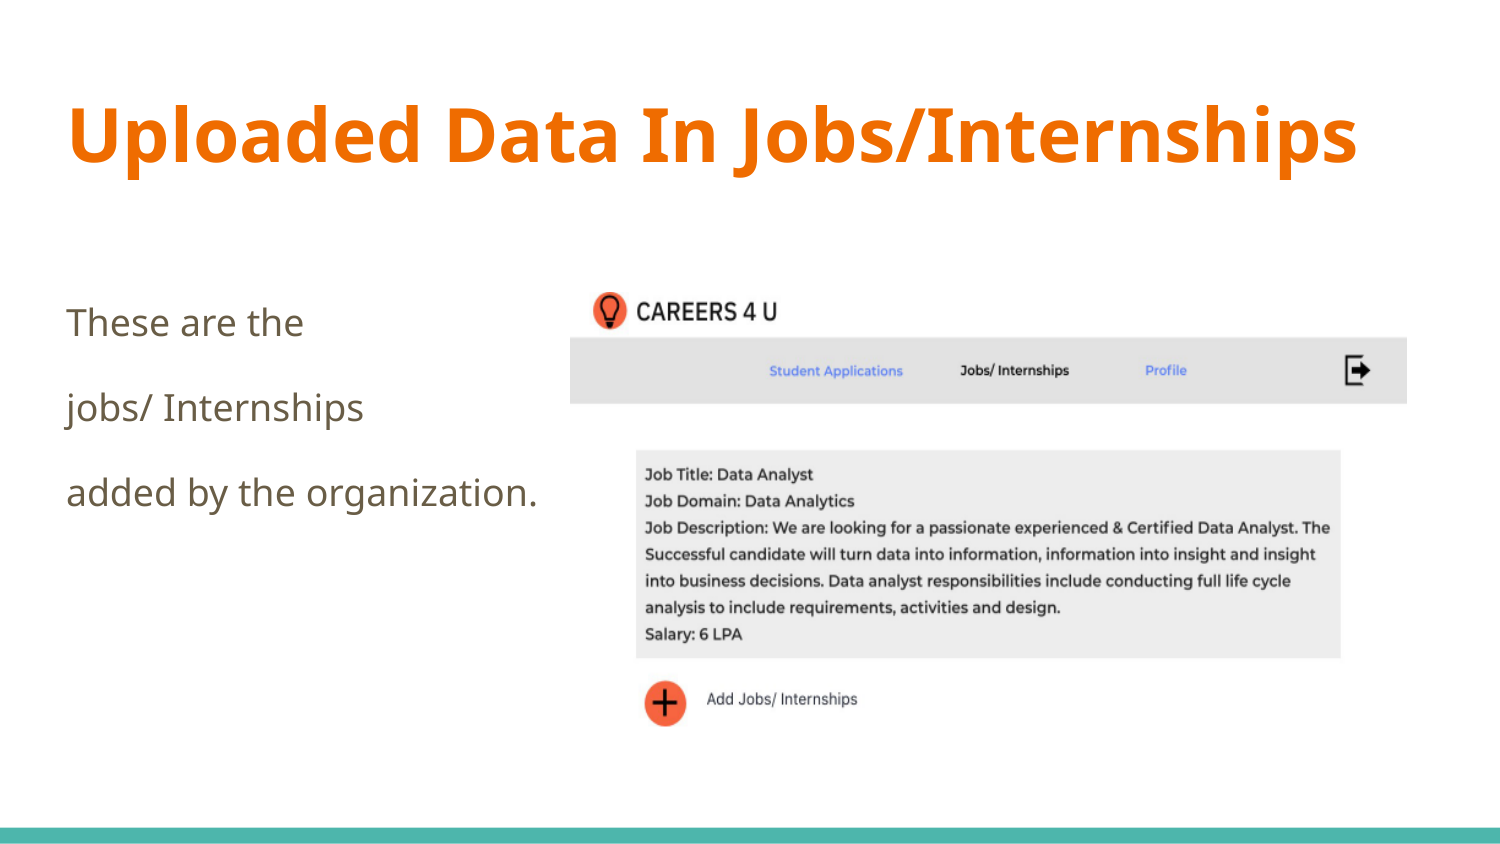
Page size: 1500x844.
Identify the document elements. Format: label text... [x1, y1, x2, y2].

title Uploaded Data In Jobs/Internships [51, 72, 1449, 189]
picture [472, 241, 1407, 729]
list These are the jobs/ Internships added by the organization. [51, 276, 1449, 786]
